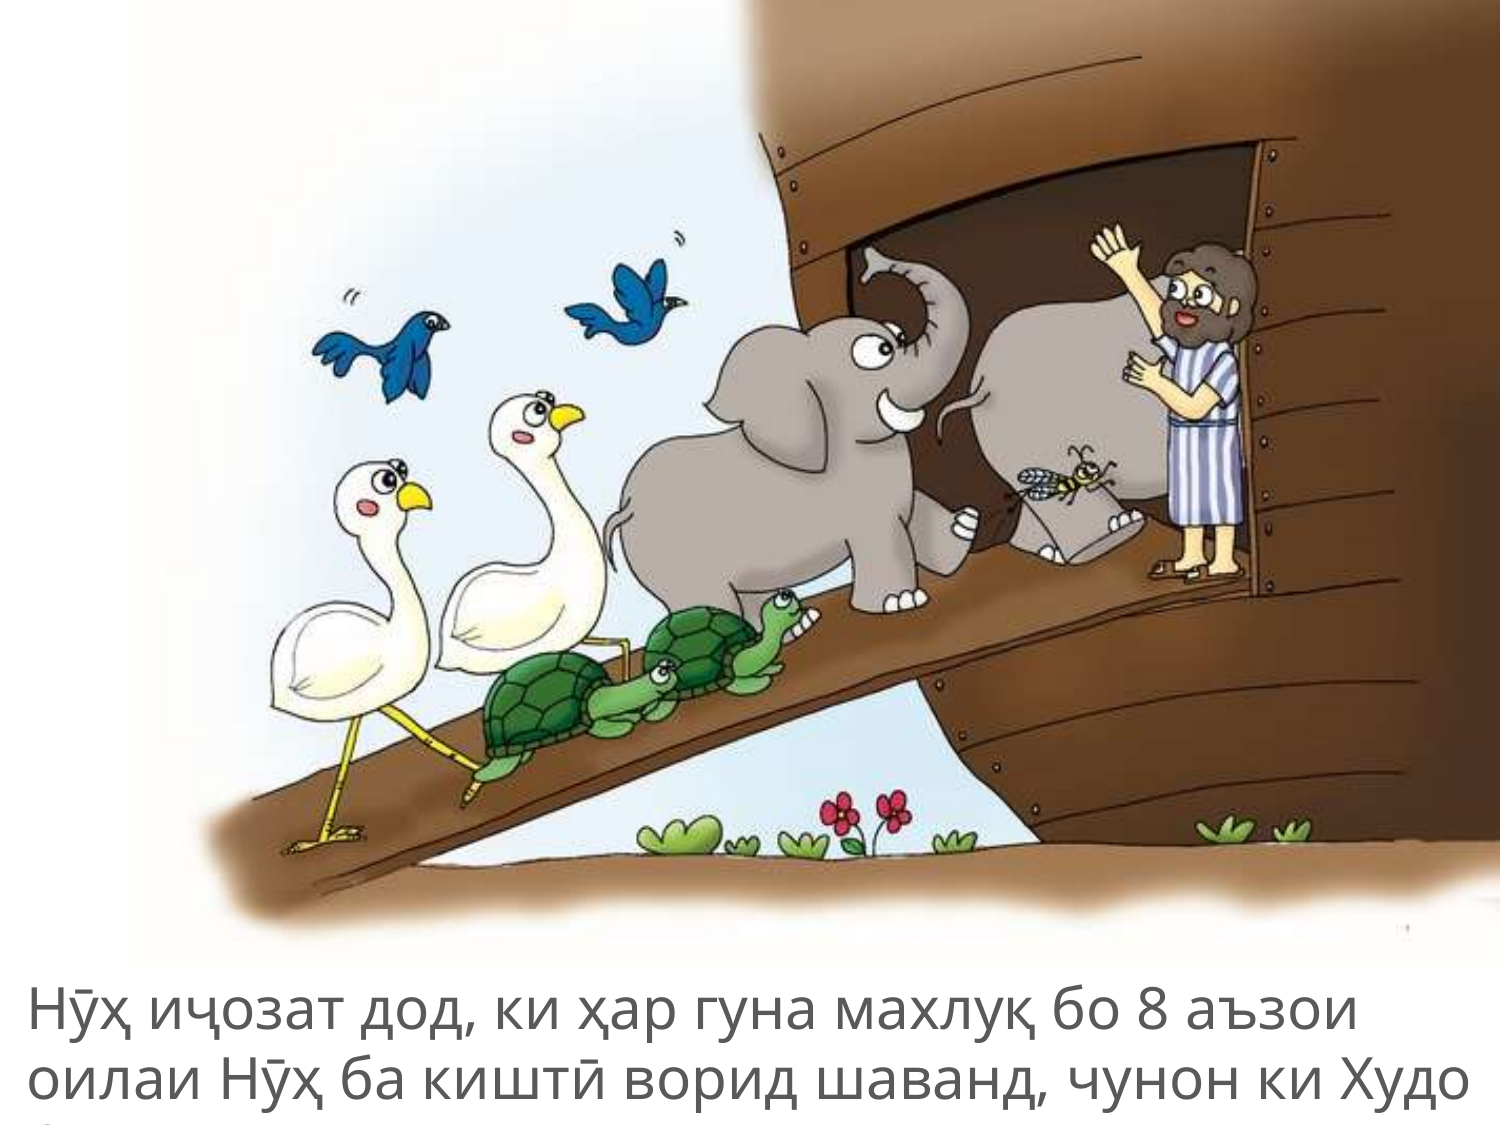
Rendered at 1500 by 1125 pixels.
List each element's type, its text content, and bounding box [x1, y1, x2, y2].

picture [132, 0, 1500, 965]
text_box Нӯҳ иҷозат дод, ки ҳар гуна махлуқ бо 8 аъзои оилаи Нӯҳ ба киштӣ ворид шаванд, чунон ки Худо фармудааст. [11, 964, 1498, 1125]
